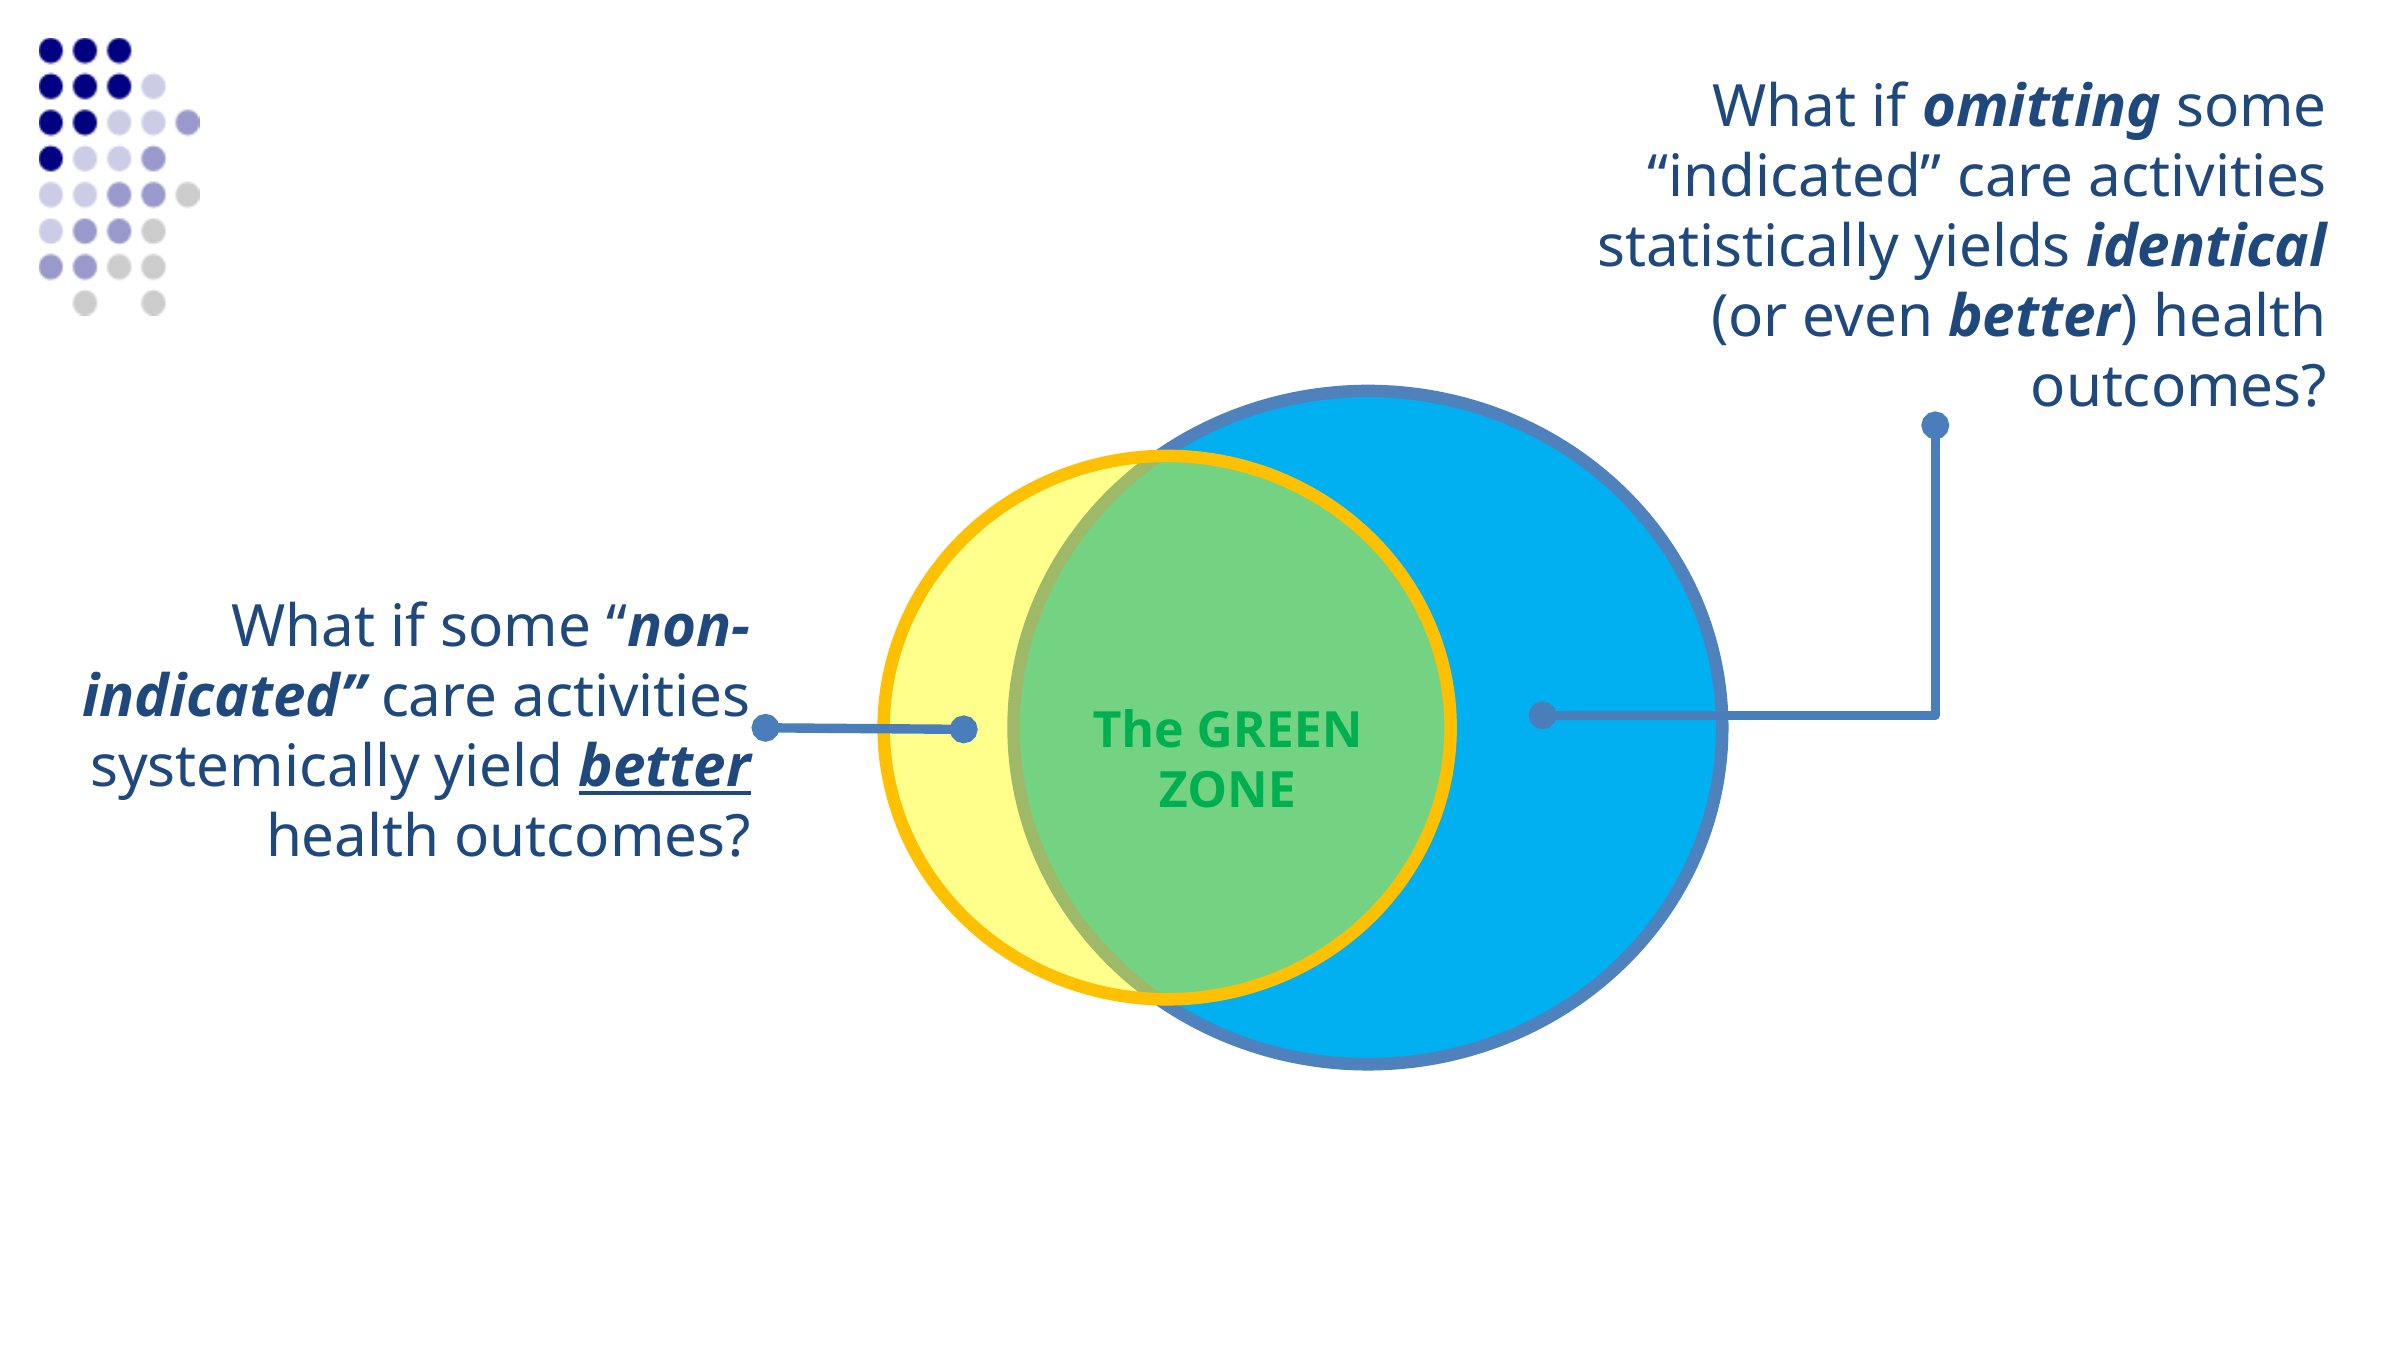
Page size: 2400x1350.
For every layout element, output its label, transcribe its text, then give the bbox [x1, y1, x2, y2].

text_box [1560, 340, 1918, 734]
text_box What if some “non-indicated” care activities systemically yield better health outcomes? [30, 580, 766, 876]
text_box [881, 453, 1453, 1002]
text_box The GREEN ZONE [1014, 689, 1441, 825]
text_box [1158, 388, 1725, 1067]
text_box What if omitting some “indicated” care activities statistically yields identical (or even better) health outcomes? [1529, 60, 2342, 426]
picture [39, 38, 200, 316]
